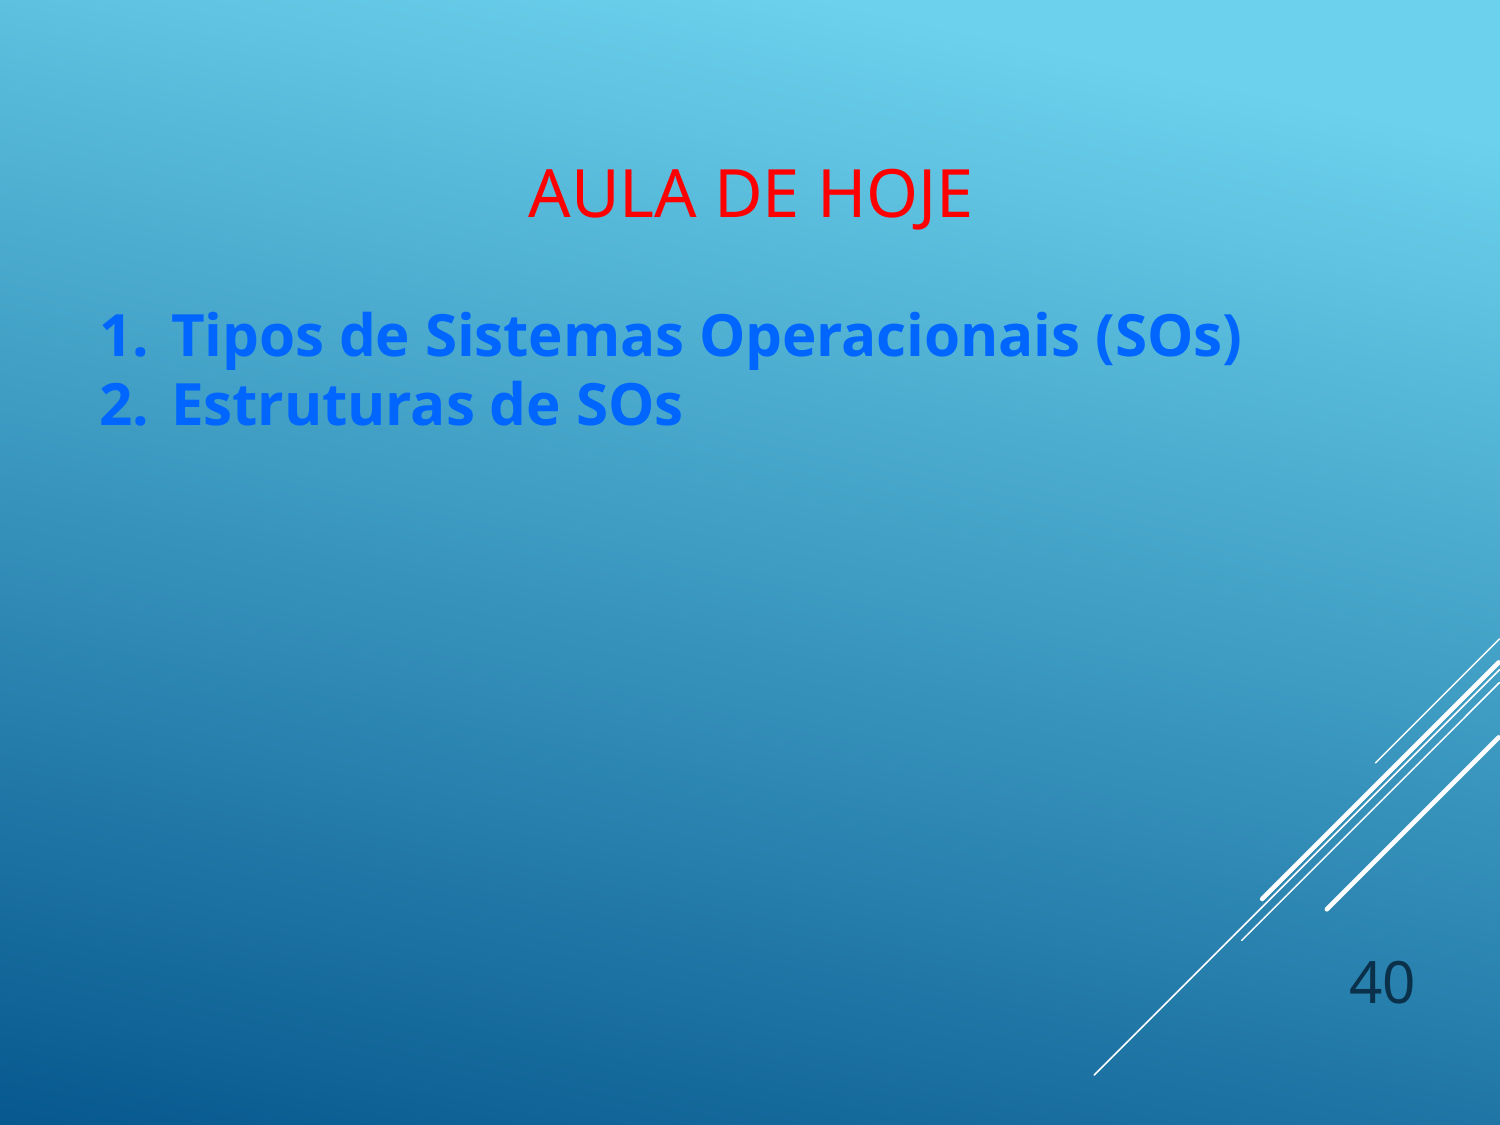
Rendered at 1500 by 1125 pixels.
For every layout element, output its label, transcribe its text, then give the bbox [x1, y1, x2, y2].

title Aula de Hoje [0, 94, 1500, 285]
text_box Tipos de Sistemas Operacionais (SOs) Estruturas de SOs [97, 297, 1279, 438]
slide_number 40 [1275, 372, 1416, 1025]
